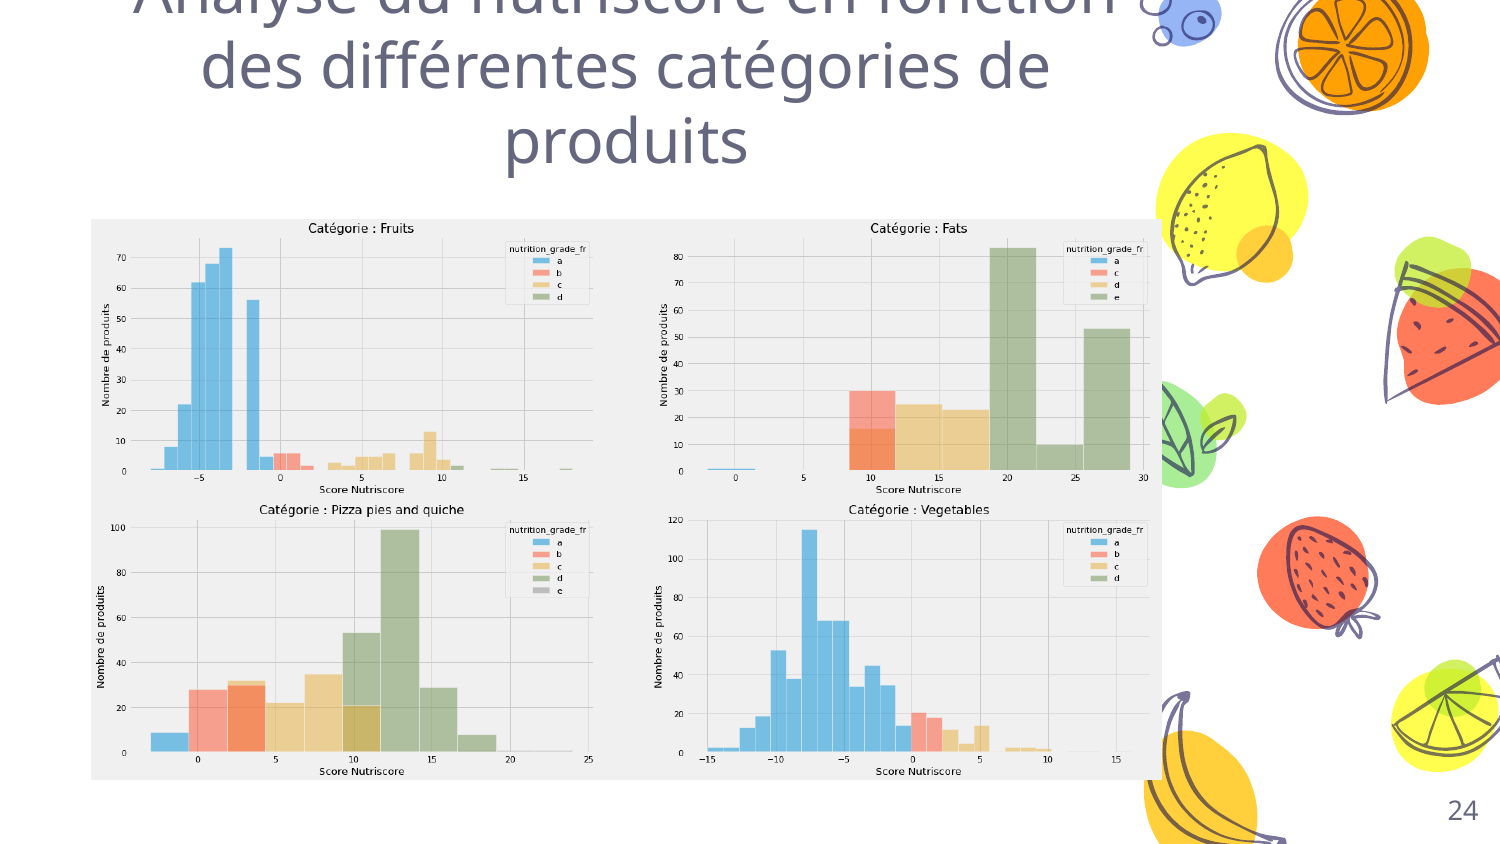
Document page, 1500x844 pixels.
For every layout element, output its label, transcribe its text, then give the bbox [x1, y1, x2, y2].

picture [91, 219, 1162, 780]
slide_number 24 [1403, 779, 1494, 844]
title Analyse du nutriscore en fonction des différentes catégories de produits [75, 50, 1178, 192]
